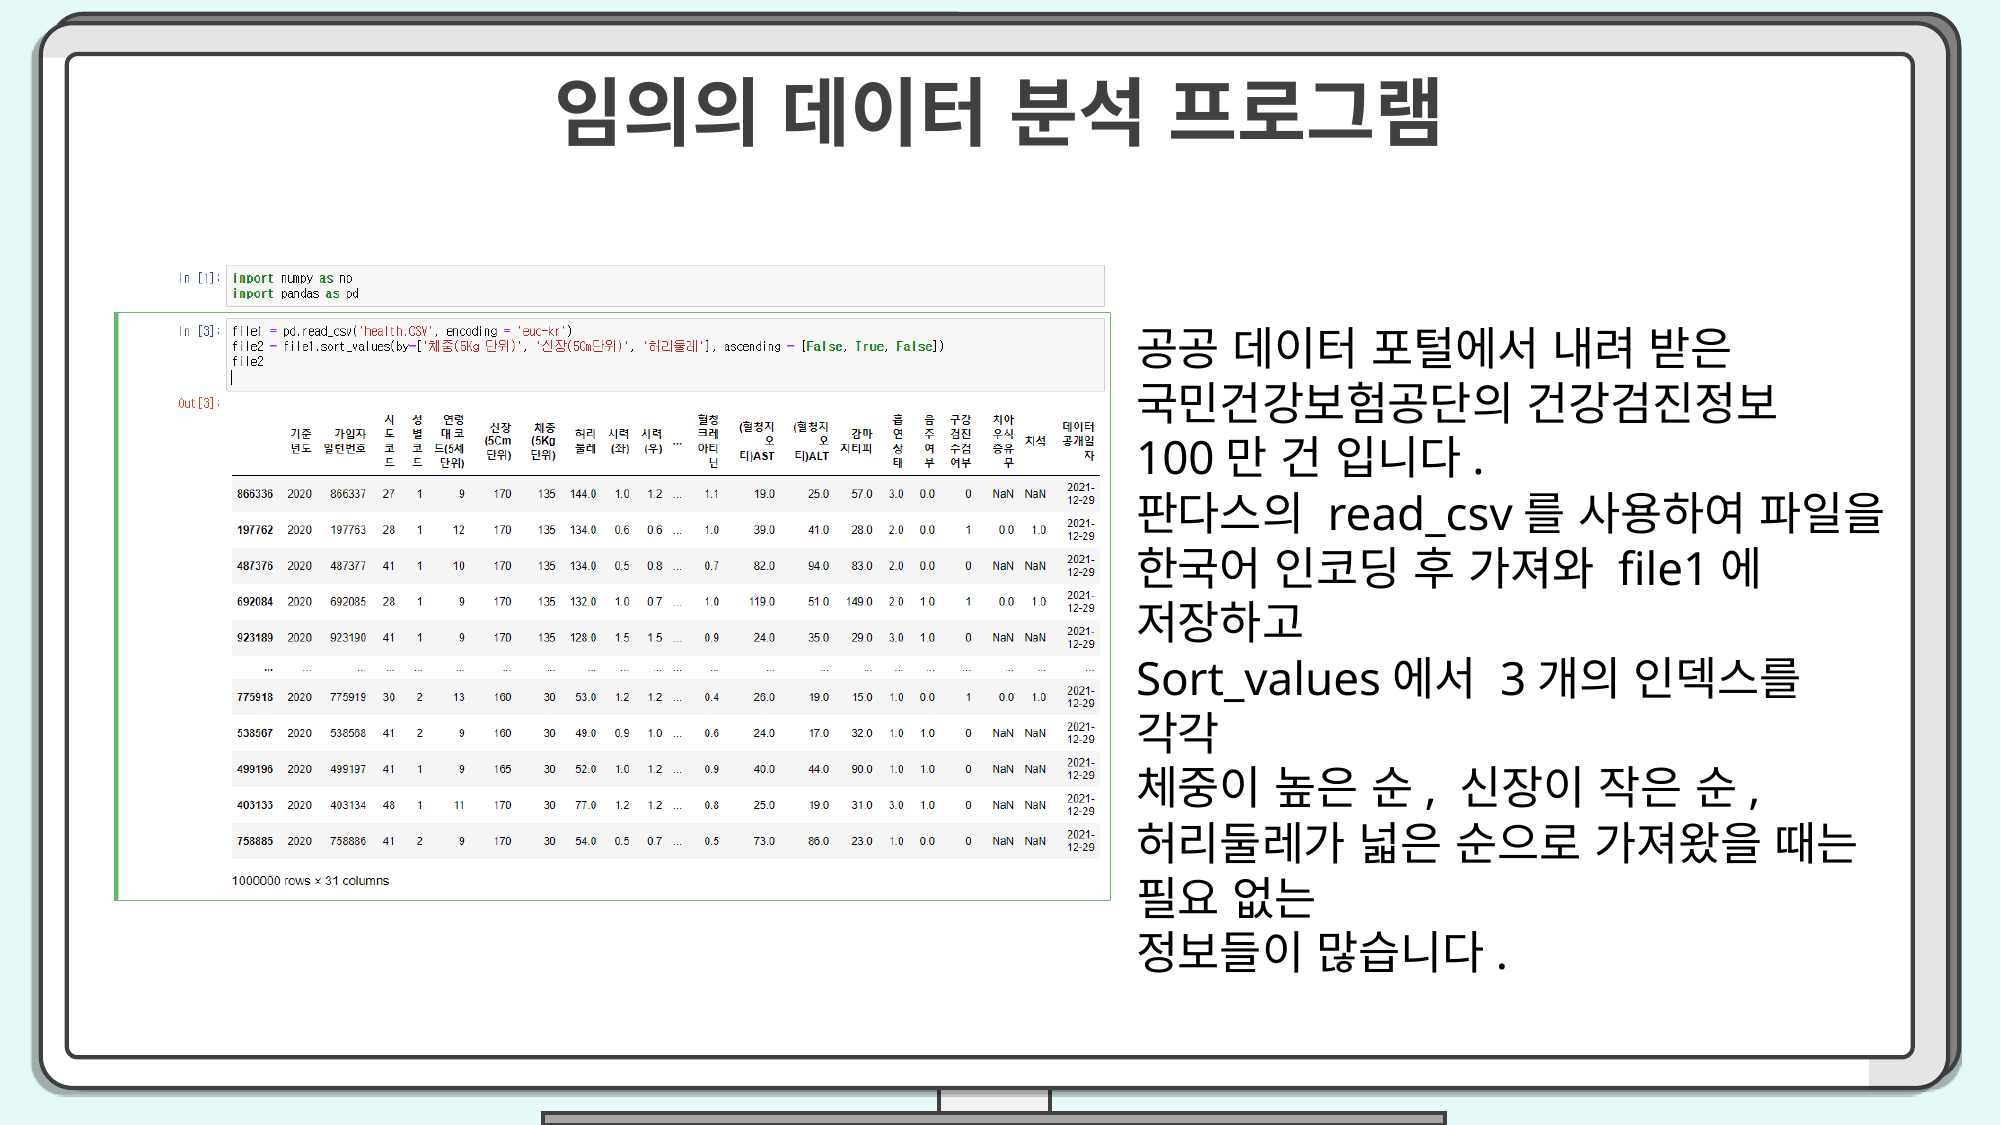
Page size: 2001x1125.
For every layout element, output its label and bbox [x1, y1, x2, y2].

text_box [40, 13, 1960, 1125]
picture [101, 248, 1122, 910]
